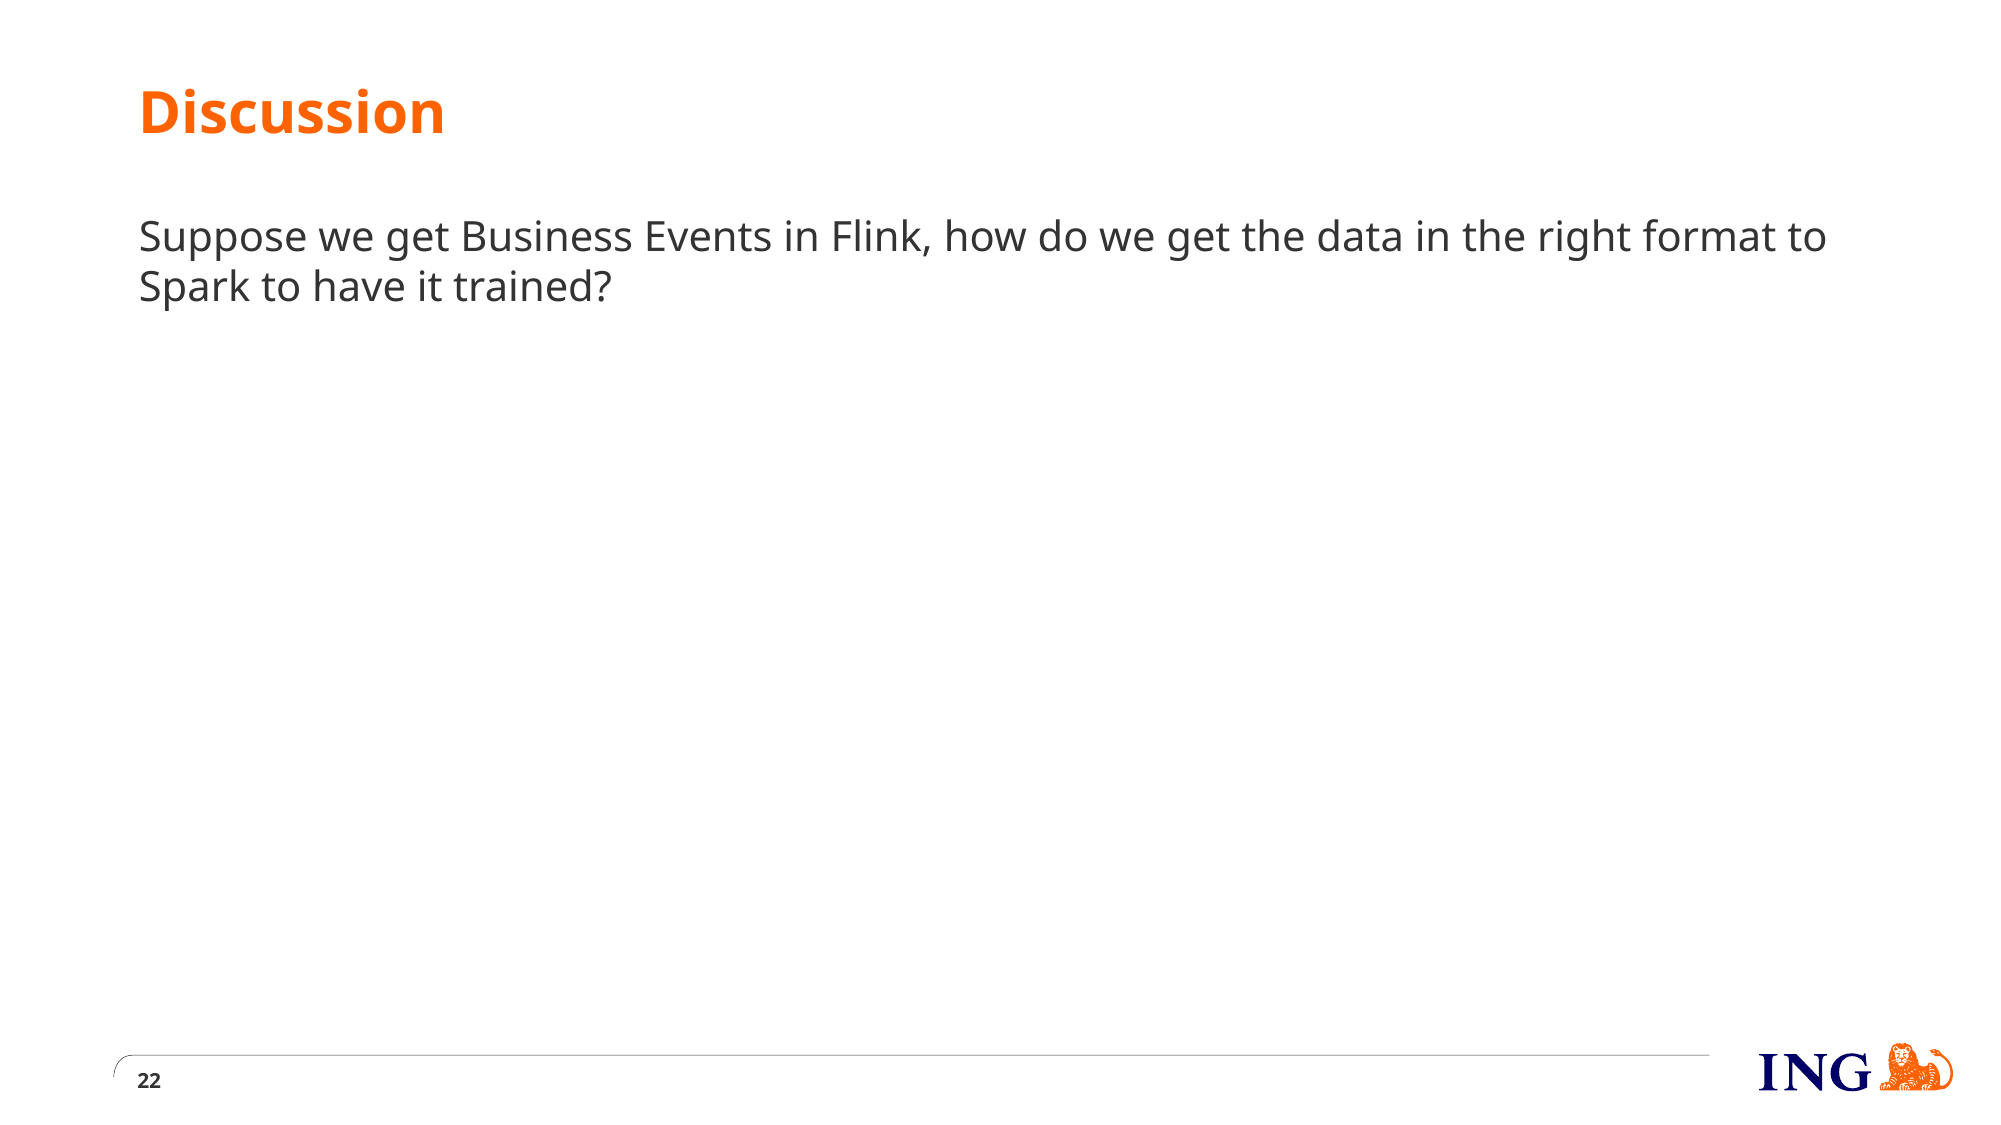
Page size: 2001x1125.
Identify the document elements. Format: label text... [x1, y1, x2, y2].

list Suppose we get Business Events in Flink, how do we get the data in the right format to Spark to have it trained? [138, 209, 1860, 1018]
title Discussion [138, 46, 1860, 187]
slide_number 22 [137, 1065, 219, 1097]
